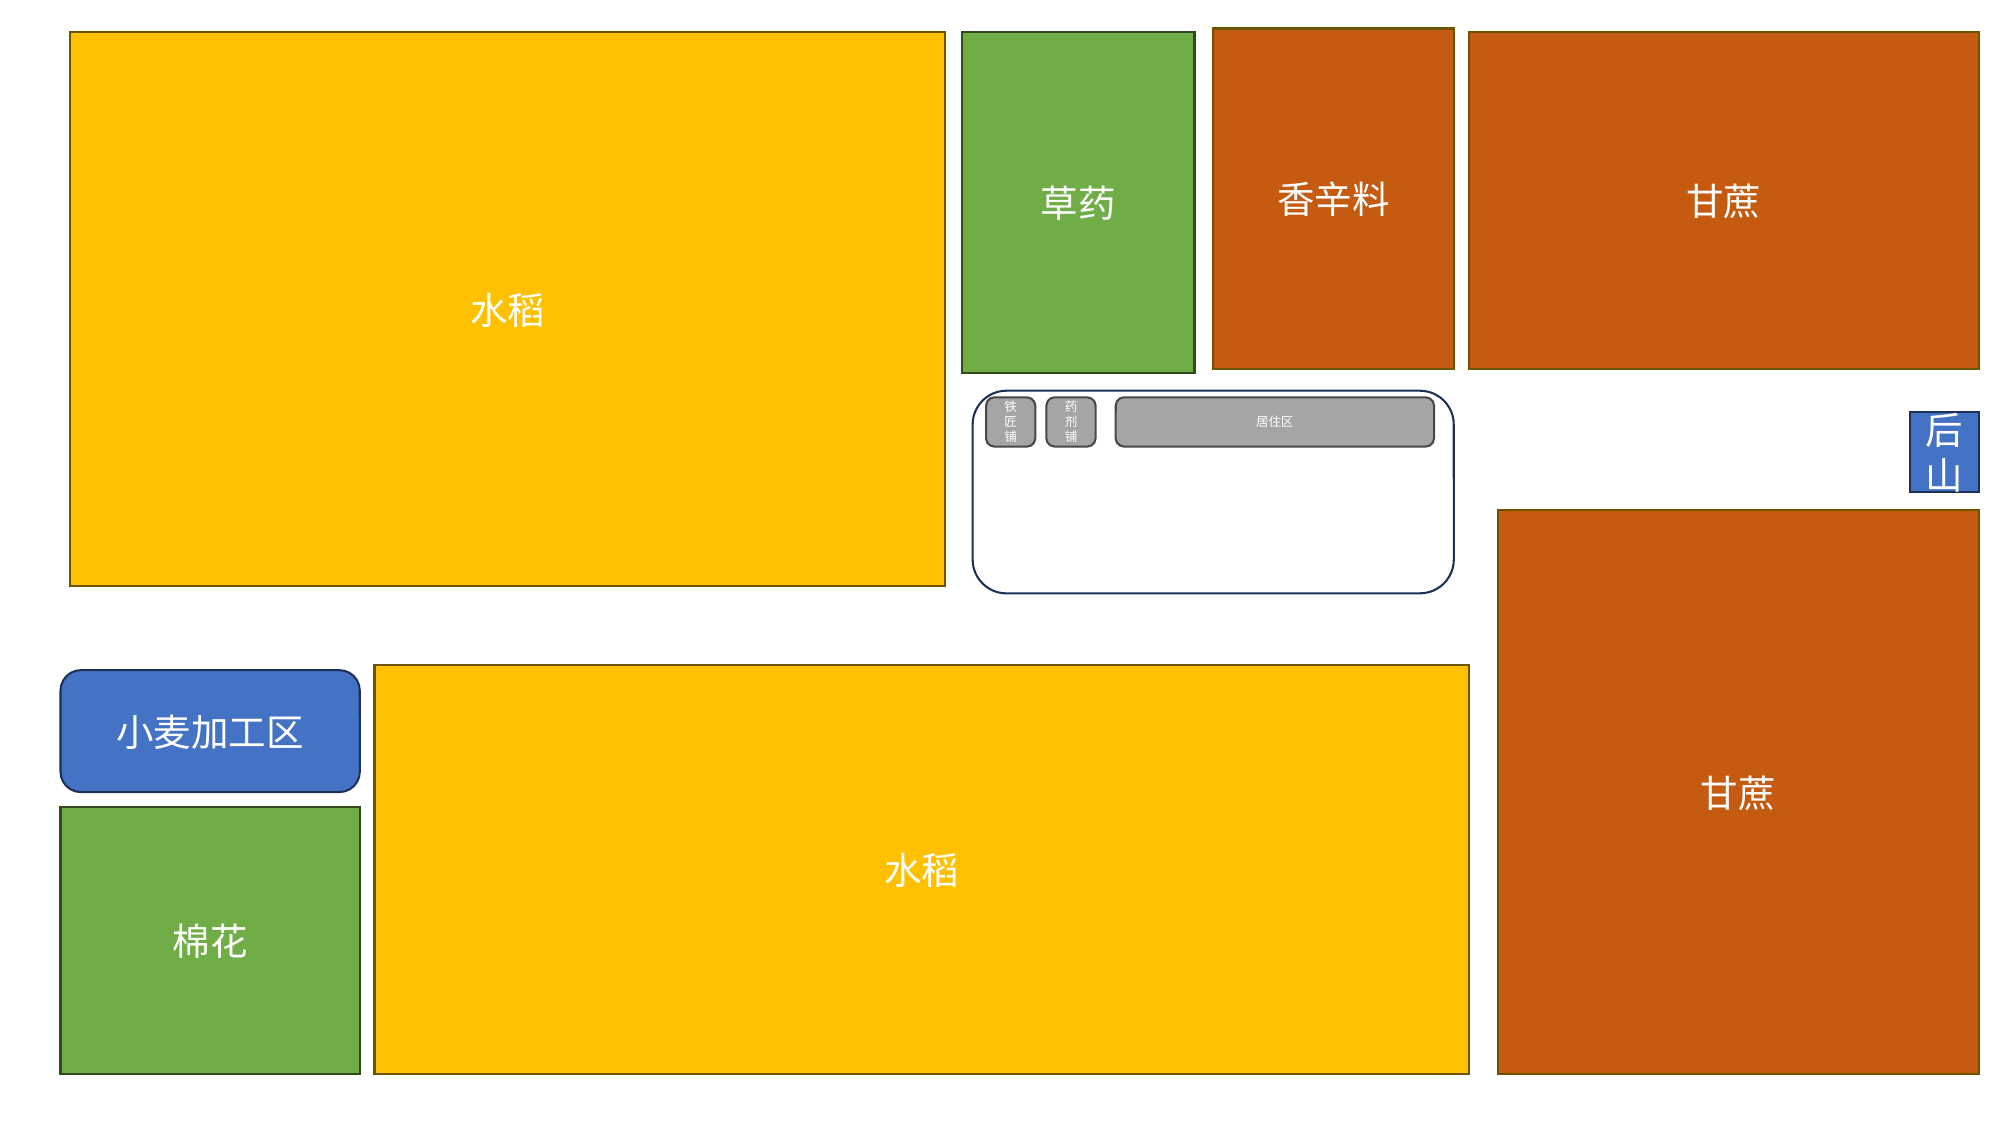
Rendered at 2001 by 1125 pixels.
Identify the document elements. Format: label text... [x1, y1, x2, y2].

text_box 药剂铺 [1045, 396, 1097, 448]
text_box 后山 [1909, 411, 1980, 493]
text_box 草药 [961, 31, 1196, 374]
text_box 小麦加工区 [59, 669, 361, 794]
text_box 甘蔗 [1497, 509, 1980, 1075]
text_box [971, 389, 1455, 595]
text_box 水稻 [69, 31, 946, 587]
text_box 香辛料 [1212, 27, 1455, 370]
text_box 居住区 [1114, 396, 1436, 448]
text_box 甘蔗 [1468, 31, 1980, 370]
text_box 铁匠铺 [985, 396, 1037, 448]
text_box 棉花 [59, 806, 361, 1075]
text_box 水稻 [373, 664, 1470, 1075]
